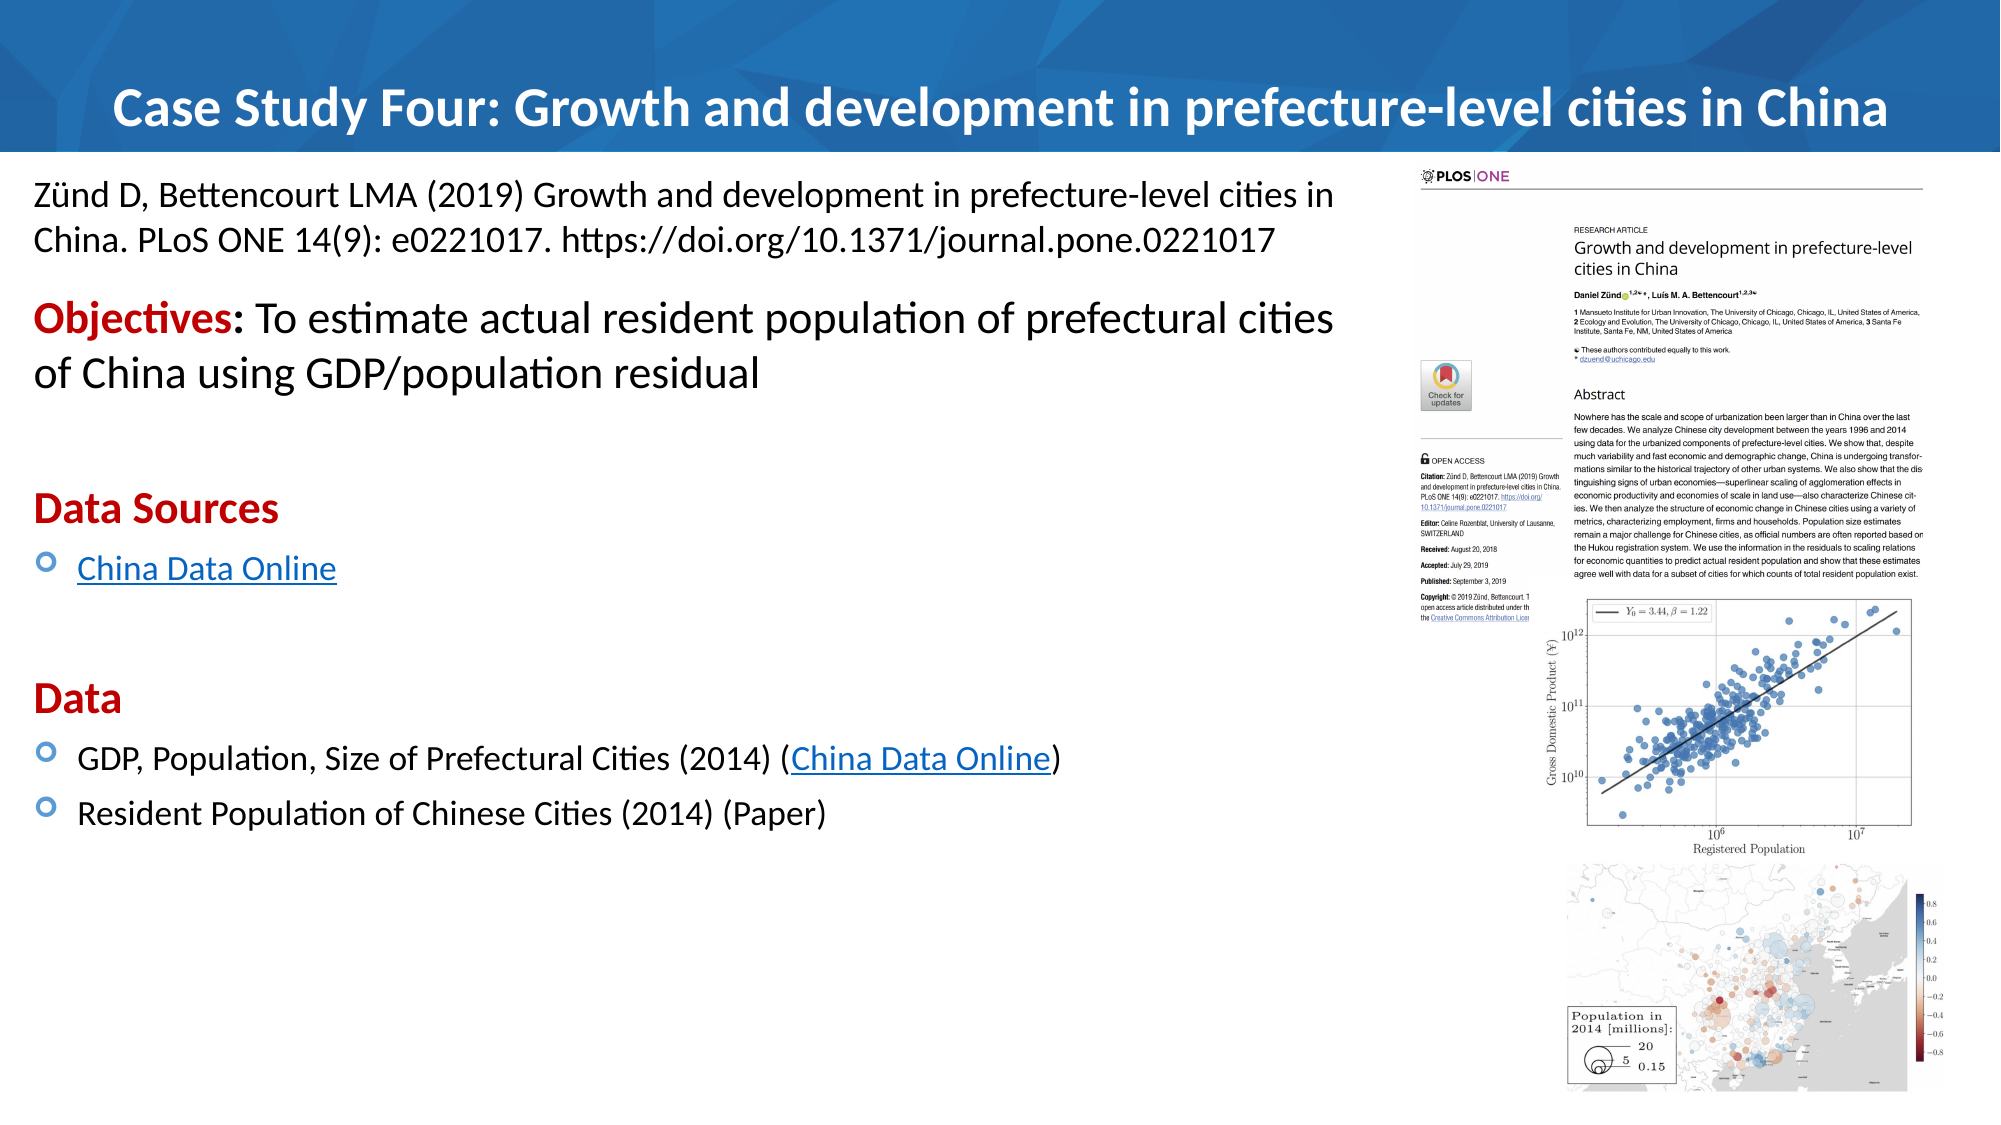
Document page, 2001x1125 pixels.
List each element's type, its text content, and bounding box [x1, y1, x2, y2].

text_box Zünd D, Bettencourt LMA (2019) Growth and development in prefecture-level cities in China. PLoS ONE 14(9): e0221017. https://doi.org/10.1371/journal.pone.0221017 [18, 162, 1413, 298]
picture [1413, 162, 1944, 1093]
title Case Study Four: Growth and development in prefecture-level cities in China [2, 21, 2000, 147]
text_box Objectives: To estimate actual resident population of prefectural cities of China using GDP/population residual Data Sources China Data Online Data GDP, Population, Size of Prefectural Cities (2014) (China Data Online) Resident Population of Chinese Cities (2014) (Paper) [18, 298, 1370, 527]
